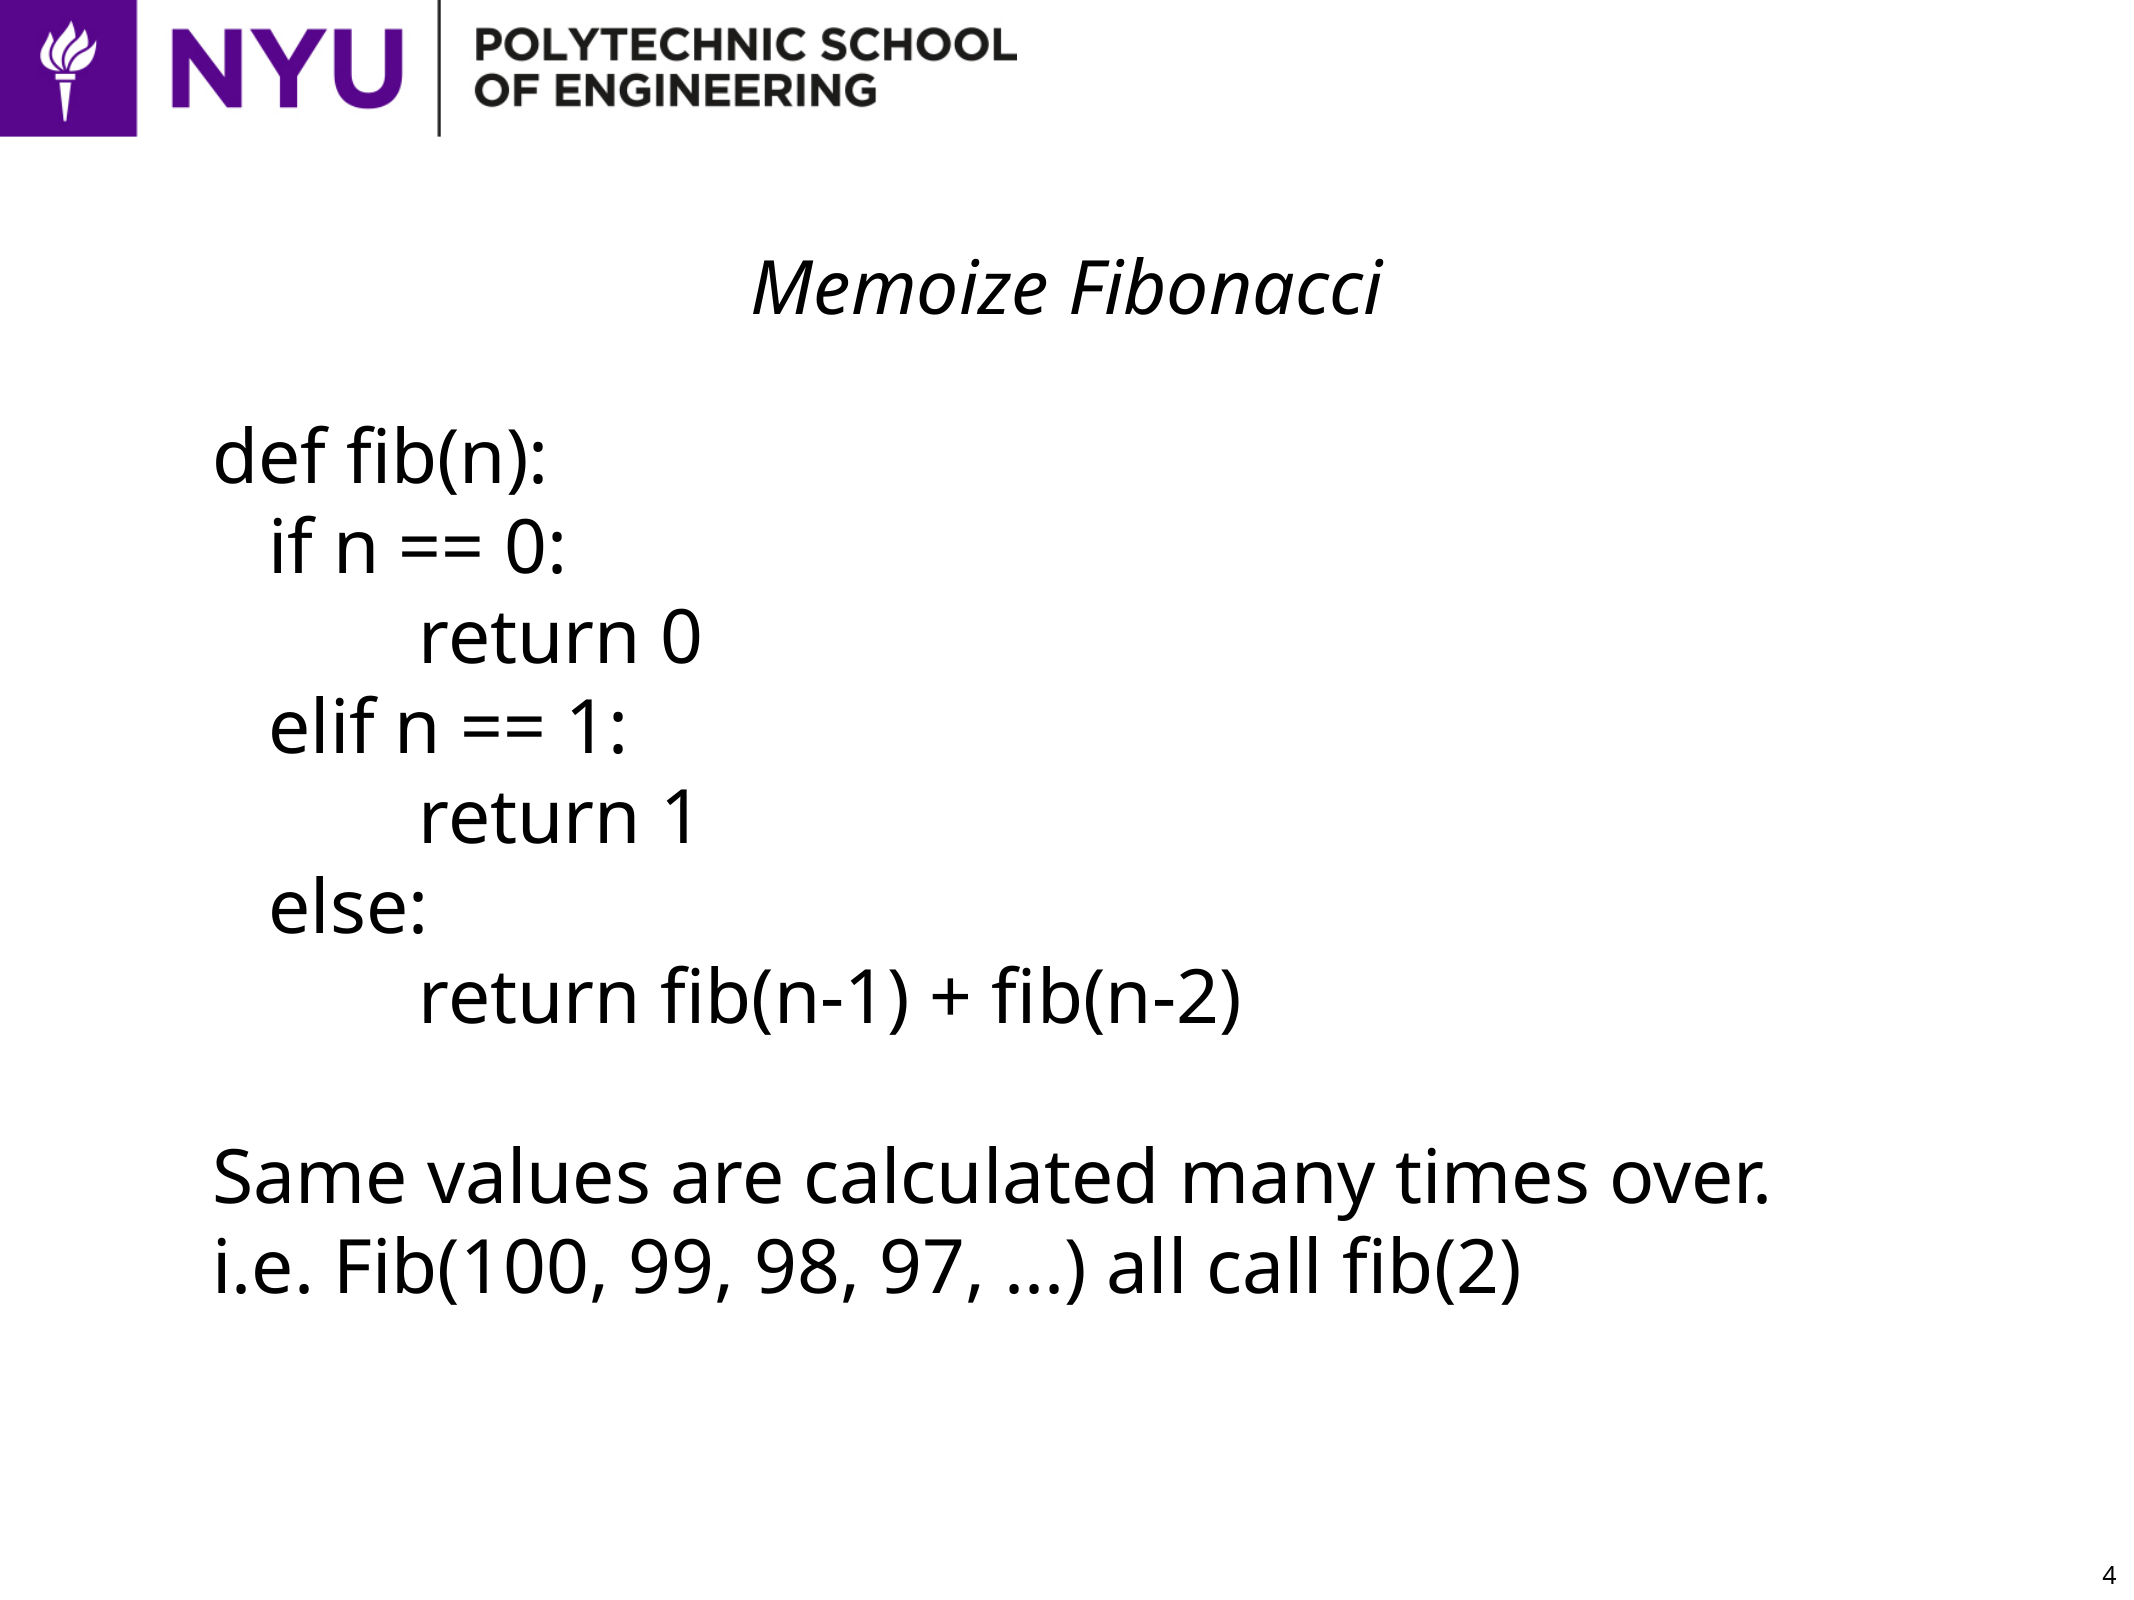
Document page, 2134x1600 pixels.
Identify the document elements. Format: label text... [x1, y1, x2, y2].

title Memoize Fibonacci [208, 0, 1925, 338]
slide_number 4 [2086, 1551, 2132, 1599]
list def fib(n): if n == 0: return 0 elif n == 1: return 1 else: return fib(n-1) + fib(n-2) Same values are calculated many times over. i.e. Fib(100, 99, 98, 97, ...) all call fib(2) [204, 399, 1921, 1398]
picture [0, 0, 208, 138]
